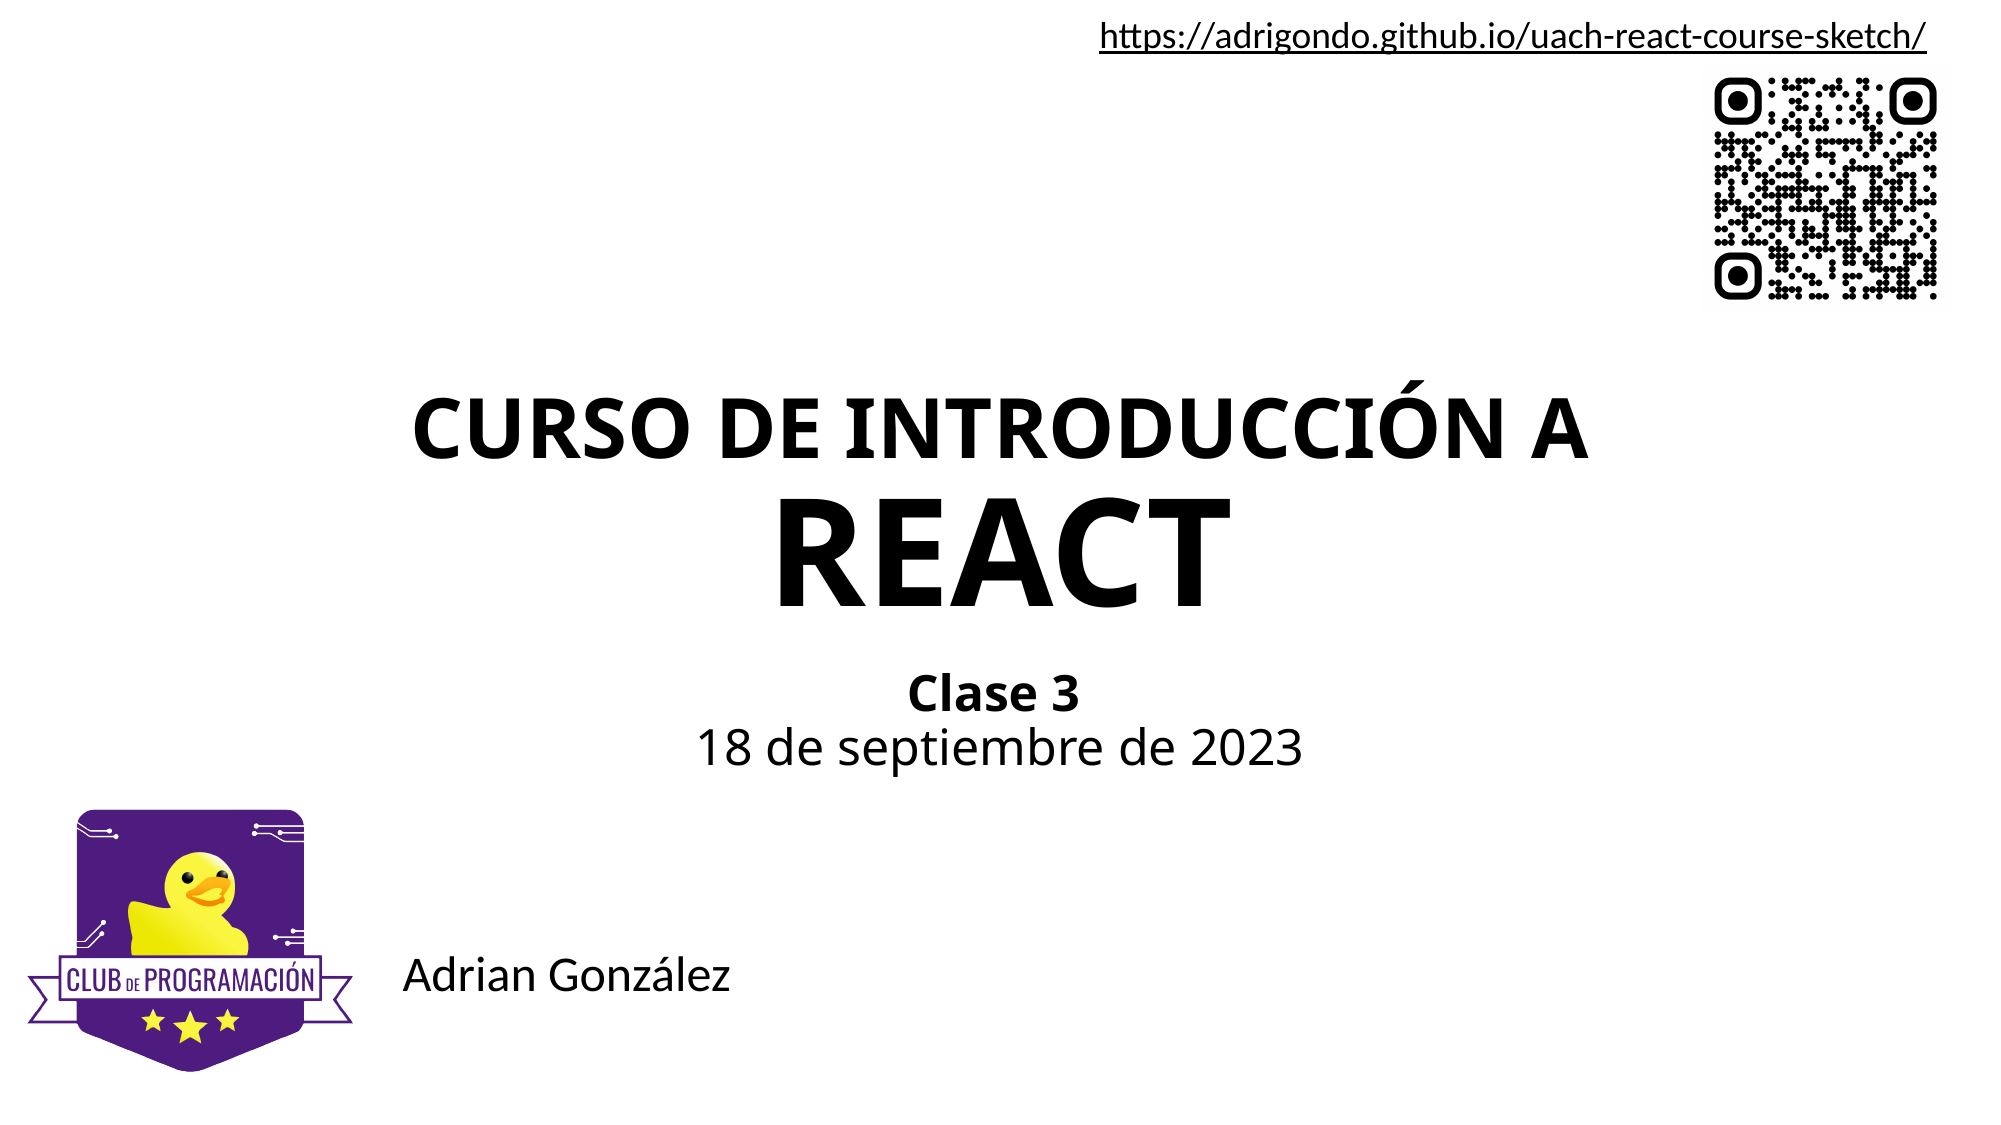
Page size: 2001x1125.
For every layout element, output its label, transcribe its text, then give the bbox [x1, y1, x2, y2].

text_box https://adrigondo.github.io/uach-react-course-sketch/ [950, 3, 1950, 64]
text_box Clase 3 18 de septiembre de 2023 [249, 641, 1750, 784]
title CURSO DE INTRODUCCIÓN A REACT [249, 346, 1750, 641]
picture [1701, 64, 1950, 313]
subtitle Adrian González [387, 940, 836, 1052]
picture [27, 778, 353, 1103]
